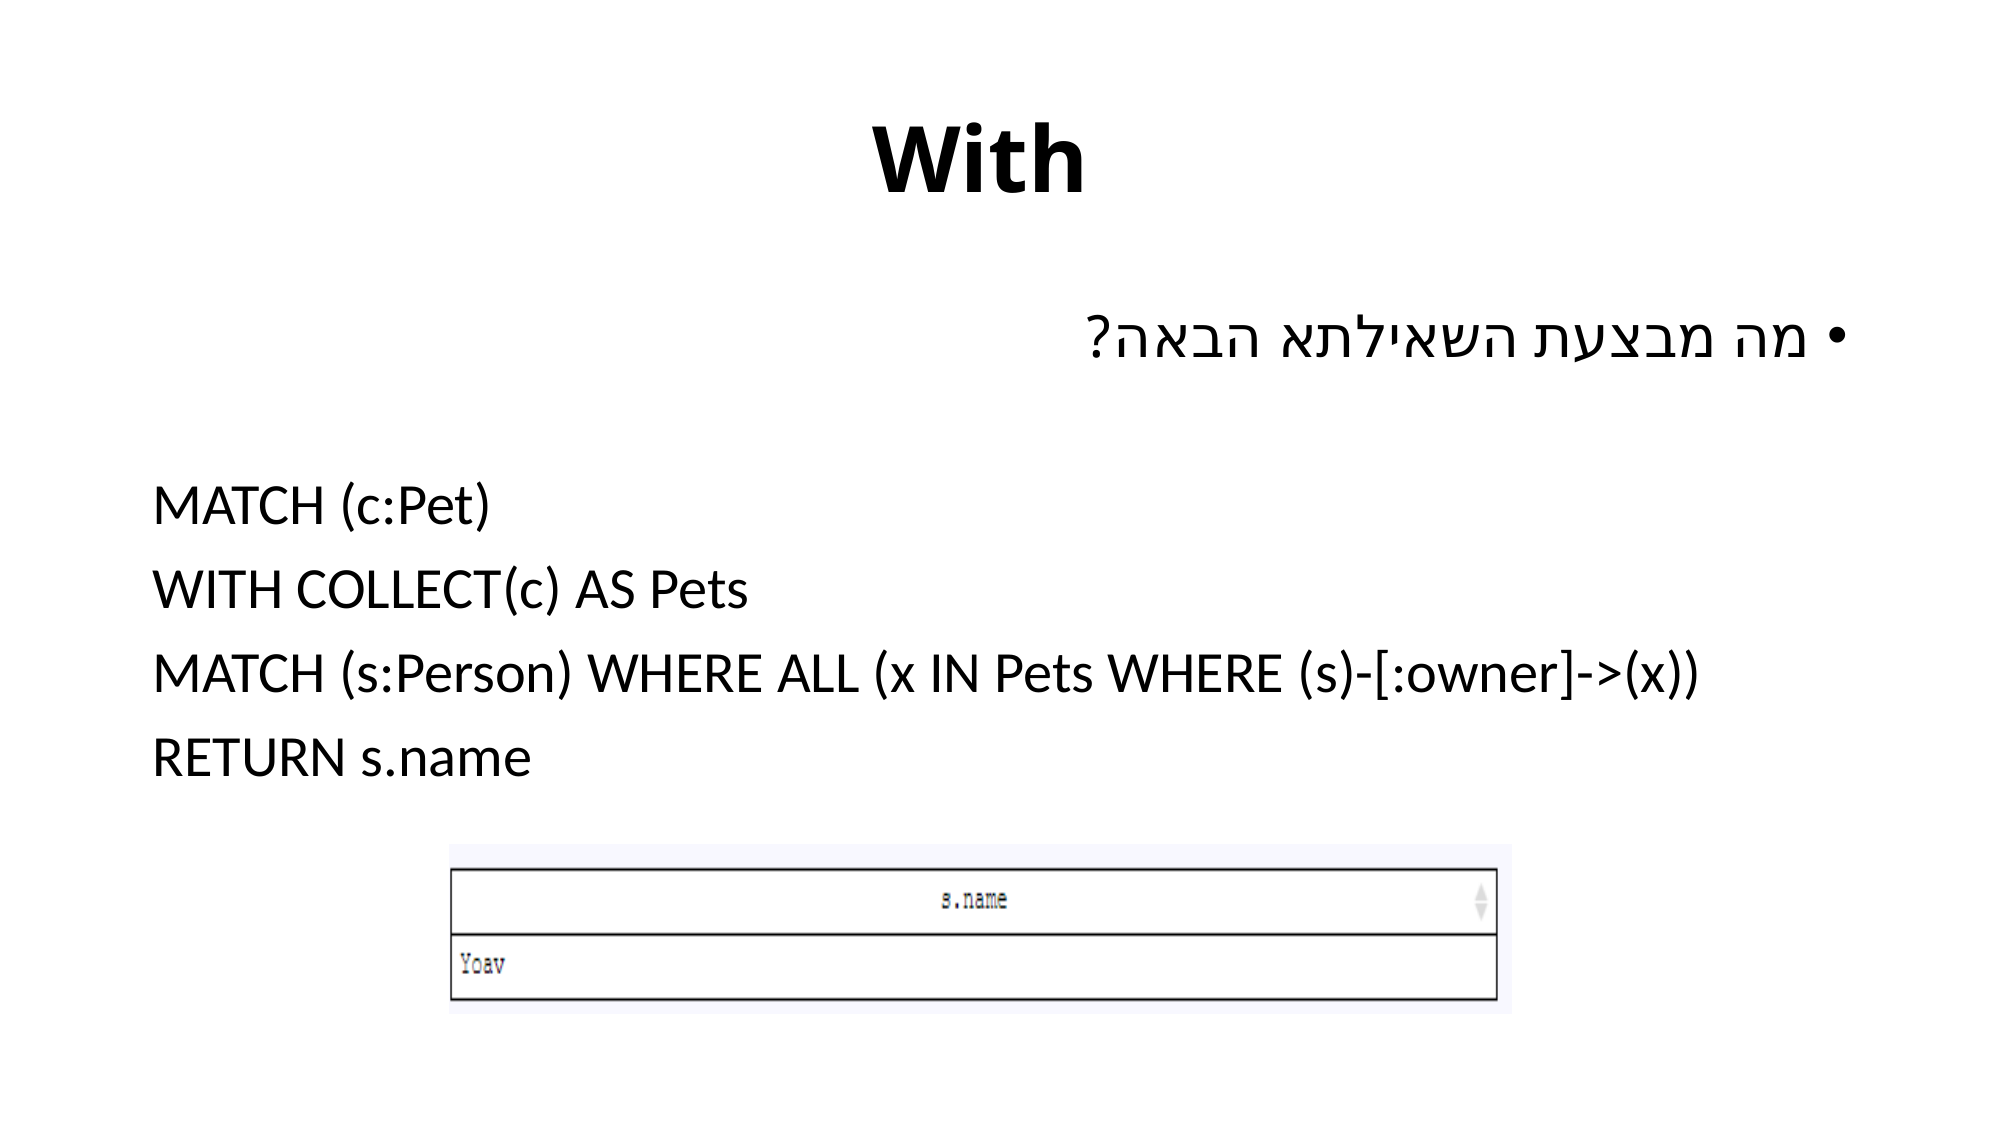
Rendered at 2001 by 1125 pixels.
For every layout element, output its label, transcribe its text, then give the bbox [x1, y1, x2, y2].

picture [449, 844, 1512, 1014]
title With [99, 54, 1863, 272]
list מה מבצעת השאילתא הבאה? MATCH (c:Pet) WITH COLLECT(c) AS Pets MATCH (s:Person) WHERE ALL (x IN Pets WHERE (s)-[:owner]->(x)) RETURN s.name [137, 299, 1863, 1014]
